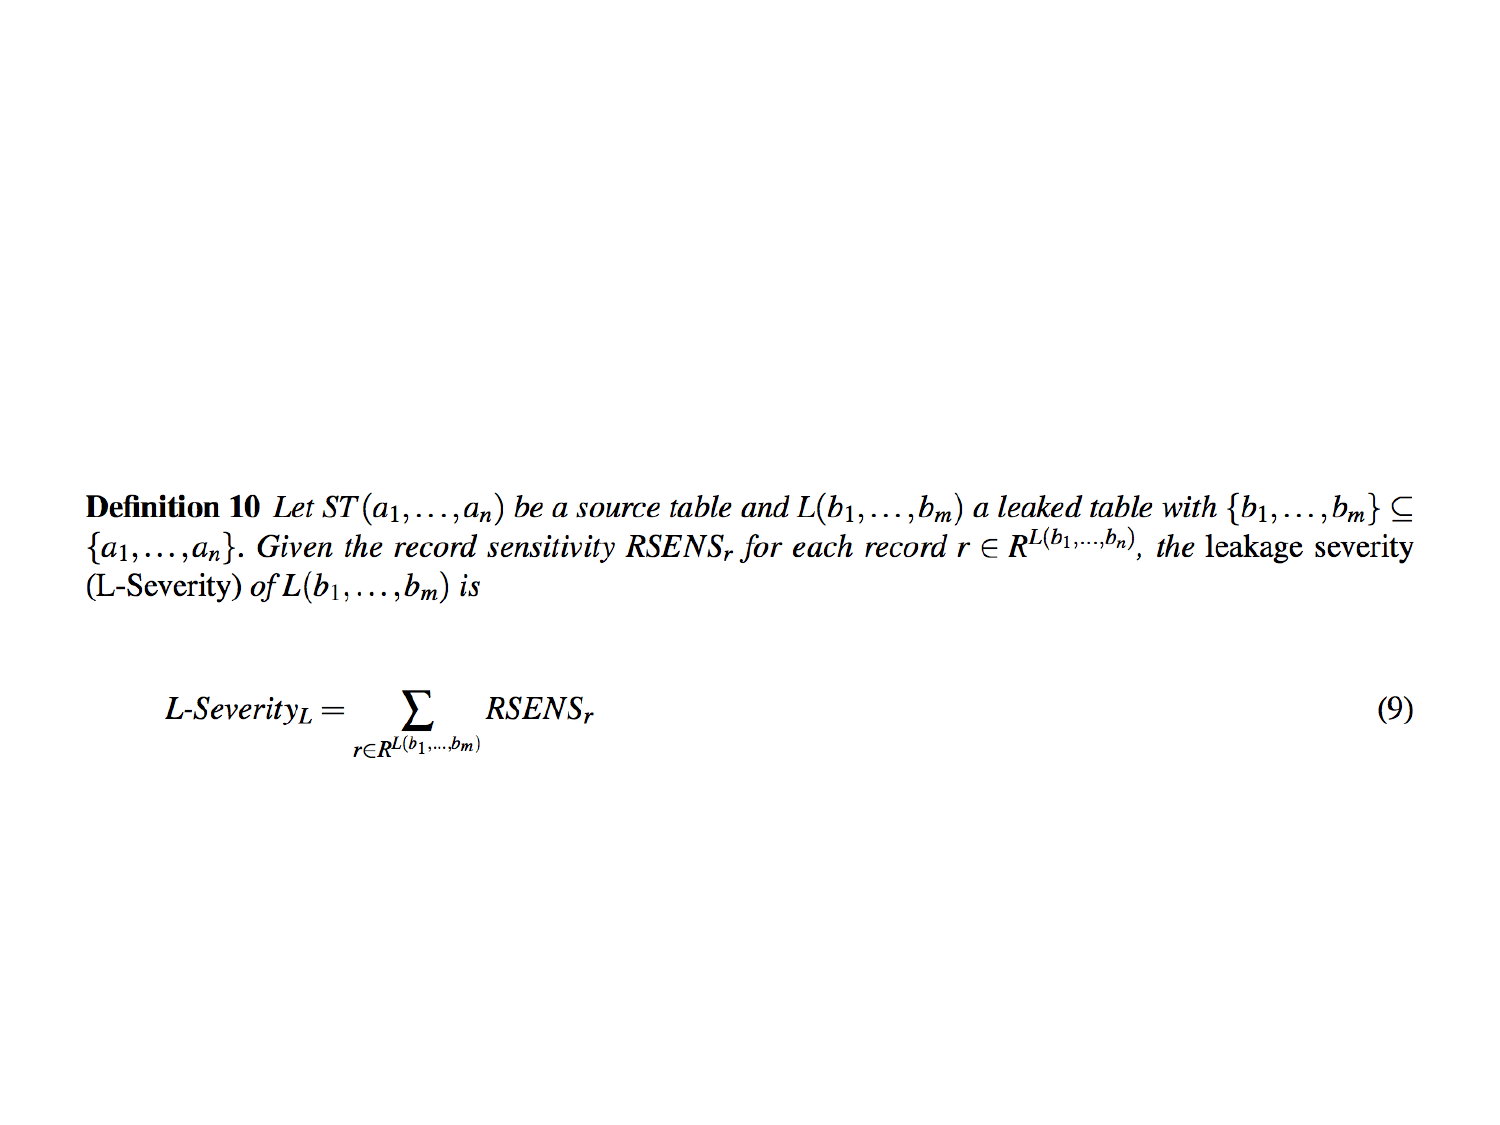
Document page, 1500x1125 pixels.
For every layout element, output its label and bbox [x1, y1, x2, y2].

list [74, 262, 1426, 1006]
